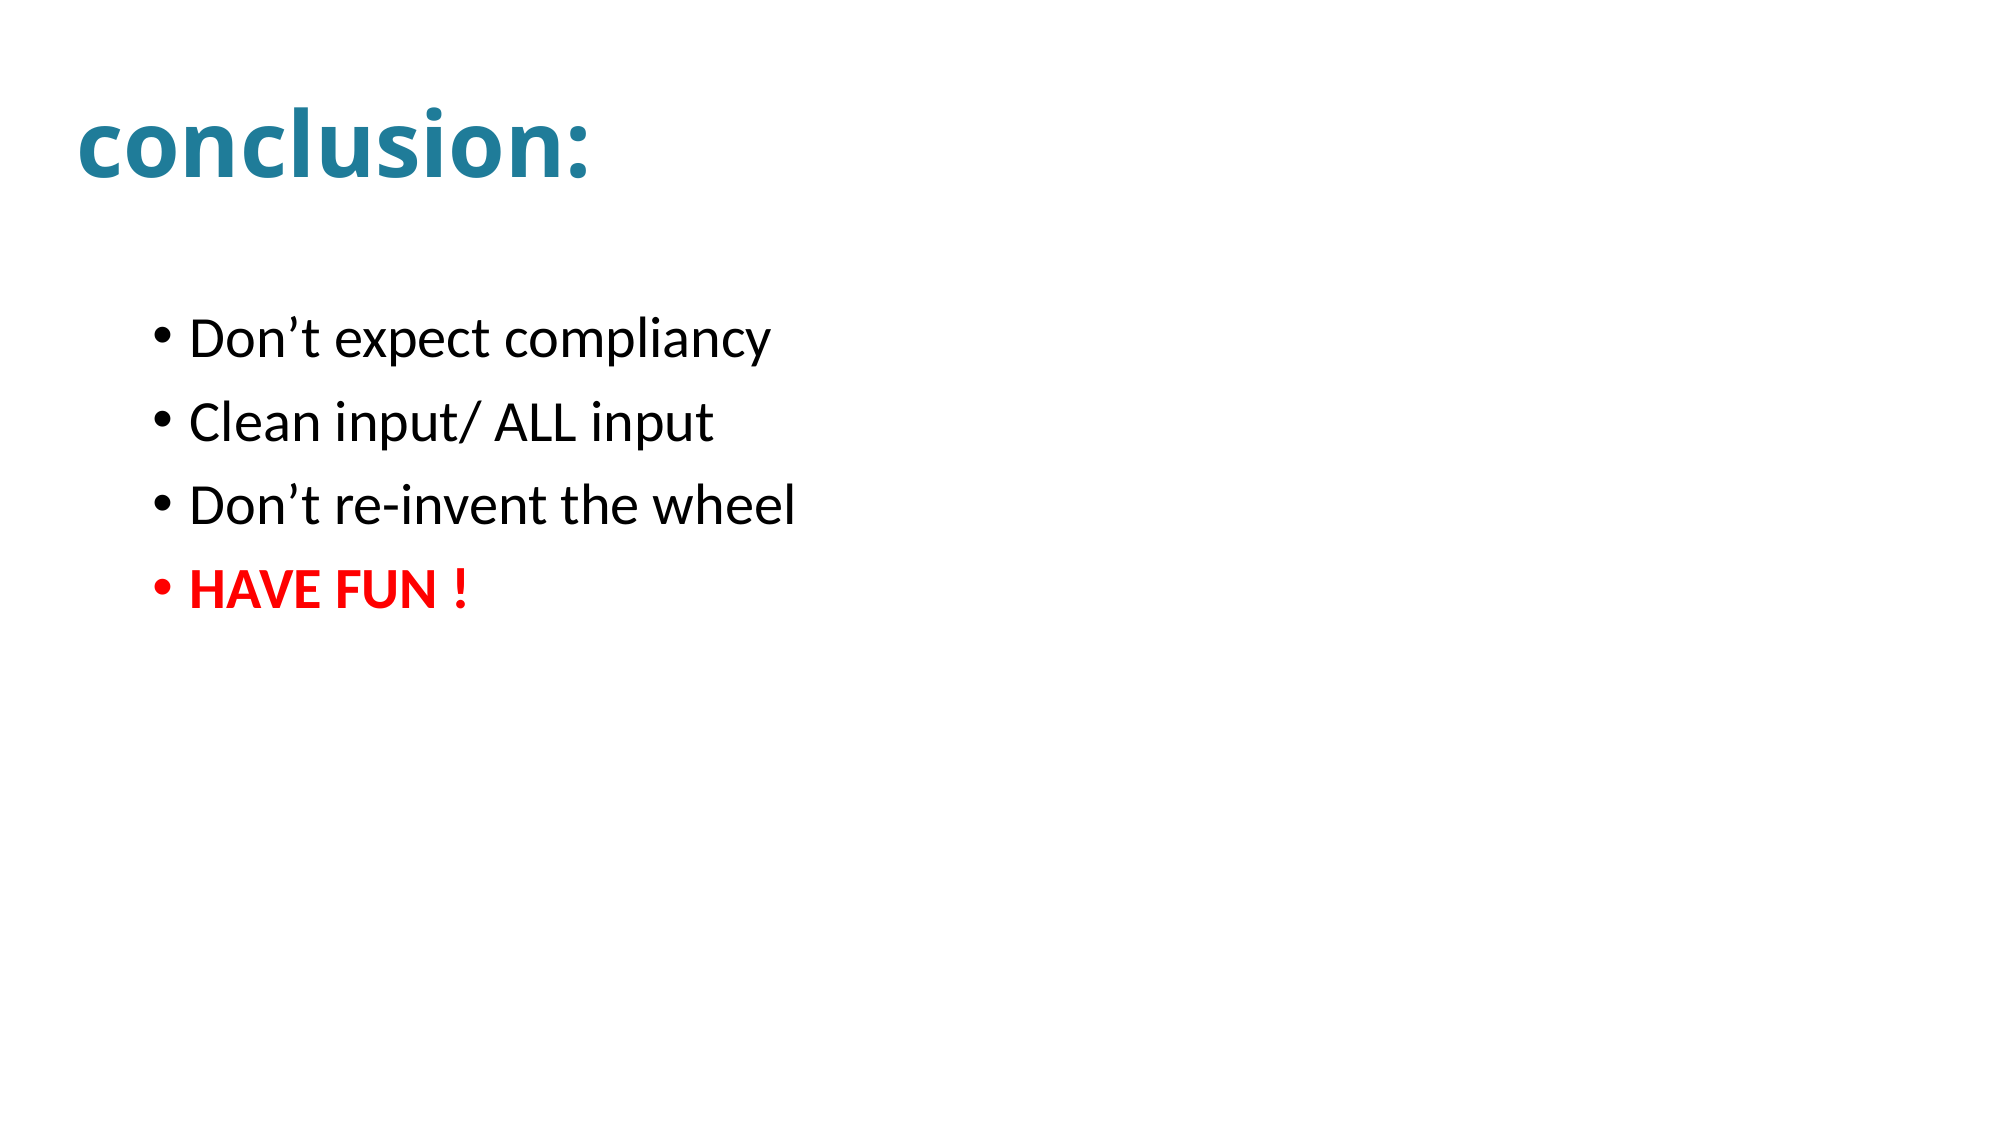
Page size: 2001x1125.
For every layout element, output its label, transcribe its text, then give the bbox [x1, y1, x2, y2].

text_box conclusion: [60, 84, 787, 205]
list Don’t expect compliancy Clean input/ ALL input Don’t re-invent the wheel HAVE FUN ! [137, 299, 1863, 1014]
